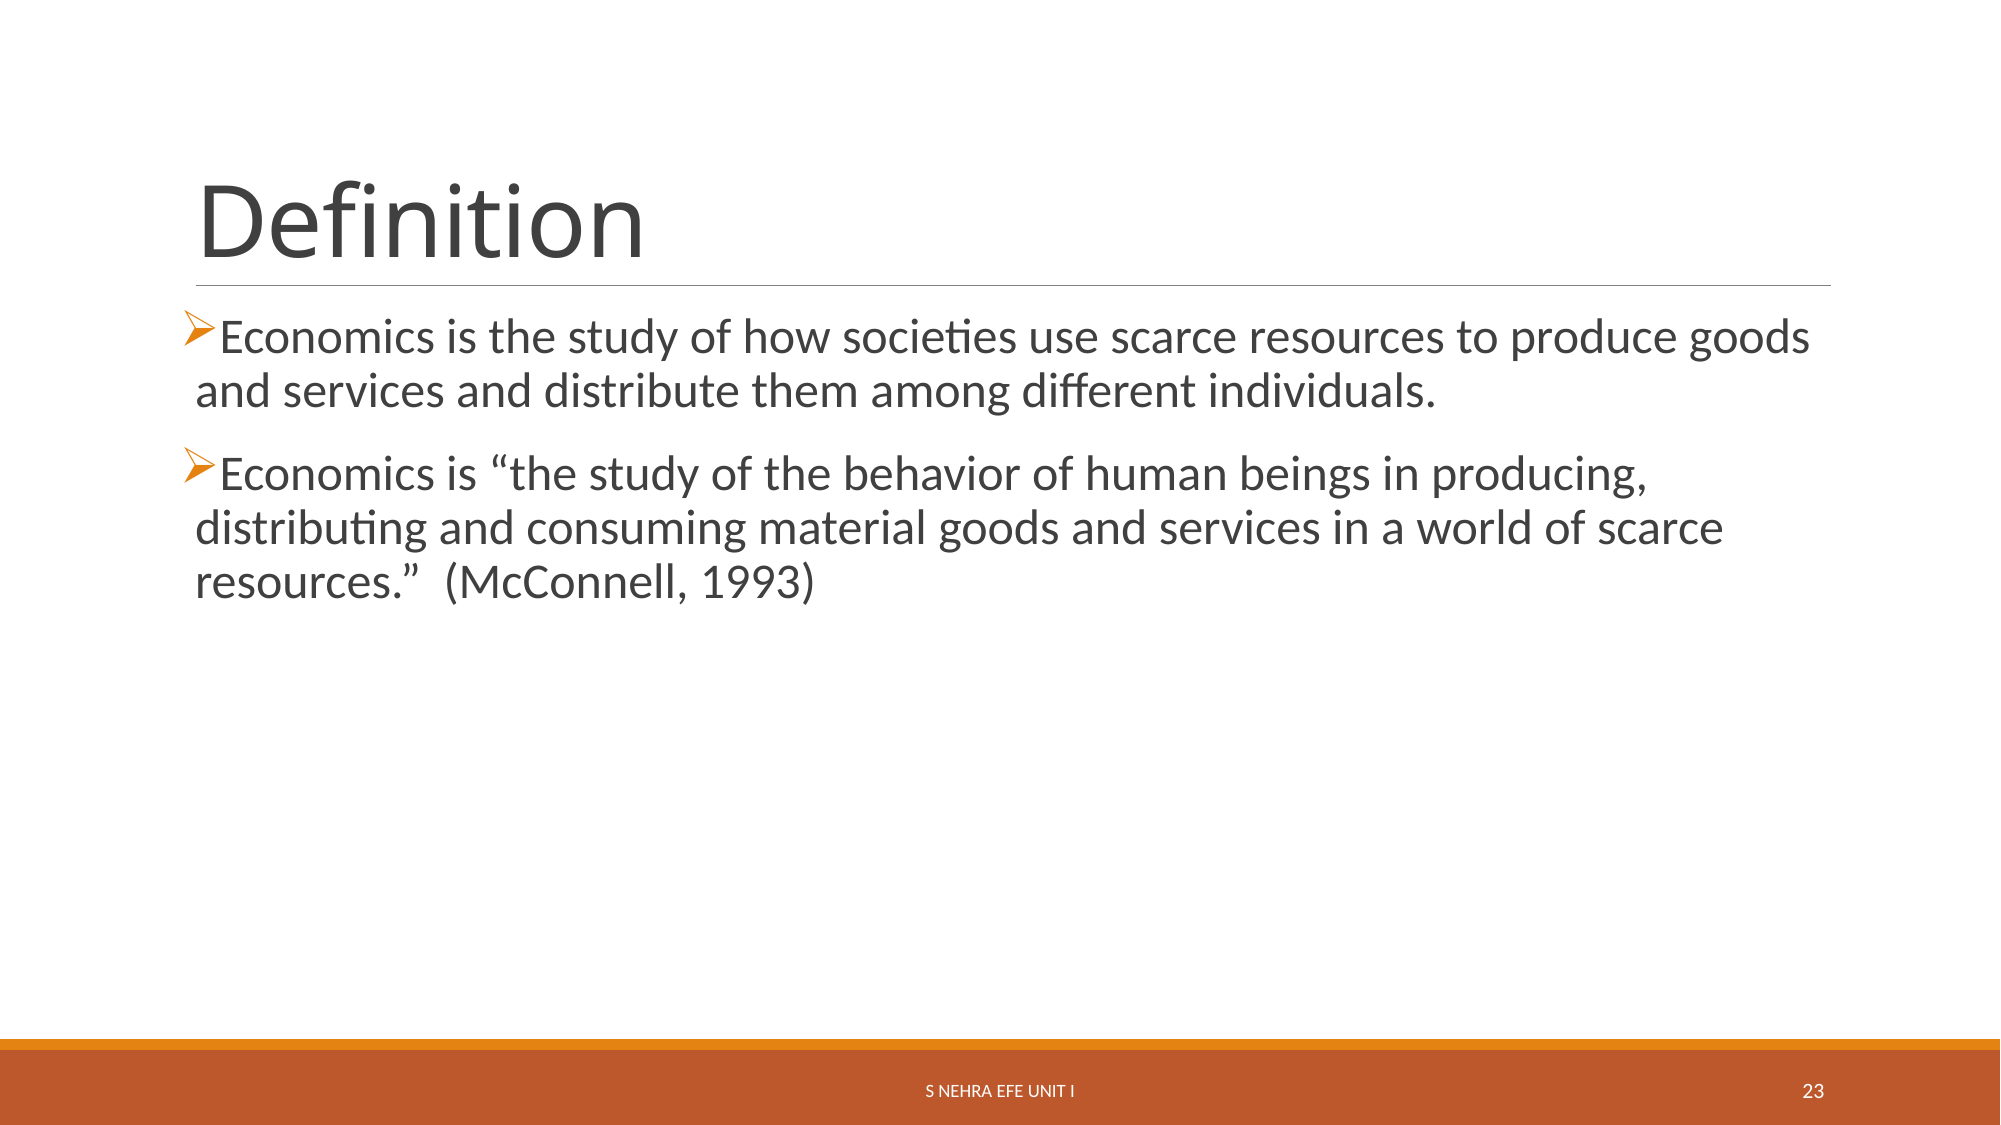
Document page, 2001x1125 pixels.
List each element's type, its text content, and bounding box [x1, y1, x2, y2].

list Economics is the study of how societies use scarce resources to produce goods and services and distribute them among different individuals. Economics is “the study of the behavior of human beings in producing, distributing and consuming material goods and services in a world of scarce resources.” (McConnell, 1993) [180, 302, 1830, 963]
title Definition [180, 47, 1830, 285]
slide_number 23 [1624, 1059, 1840, 1120]
footer S Nehra EFE Unit I [604, 1059, 1396, 1120]
